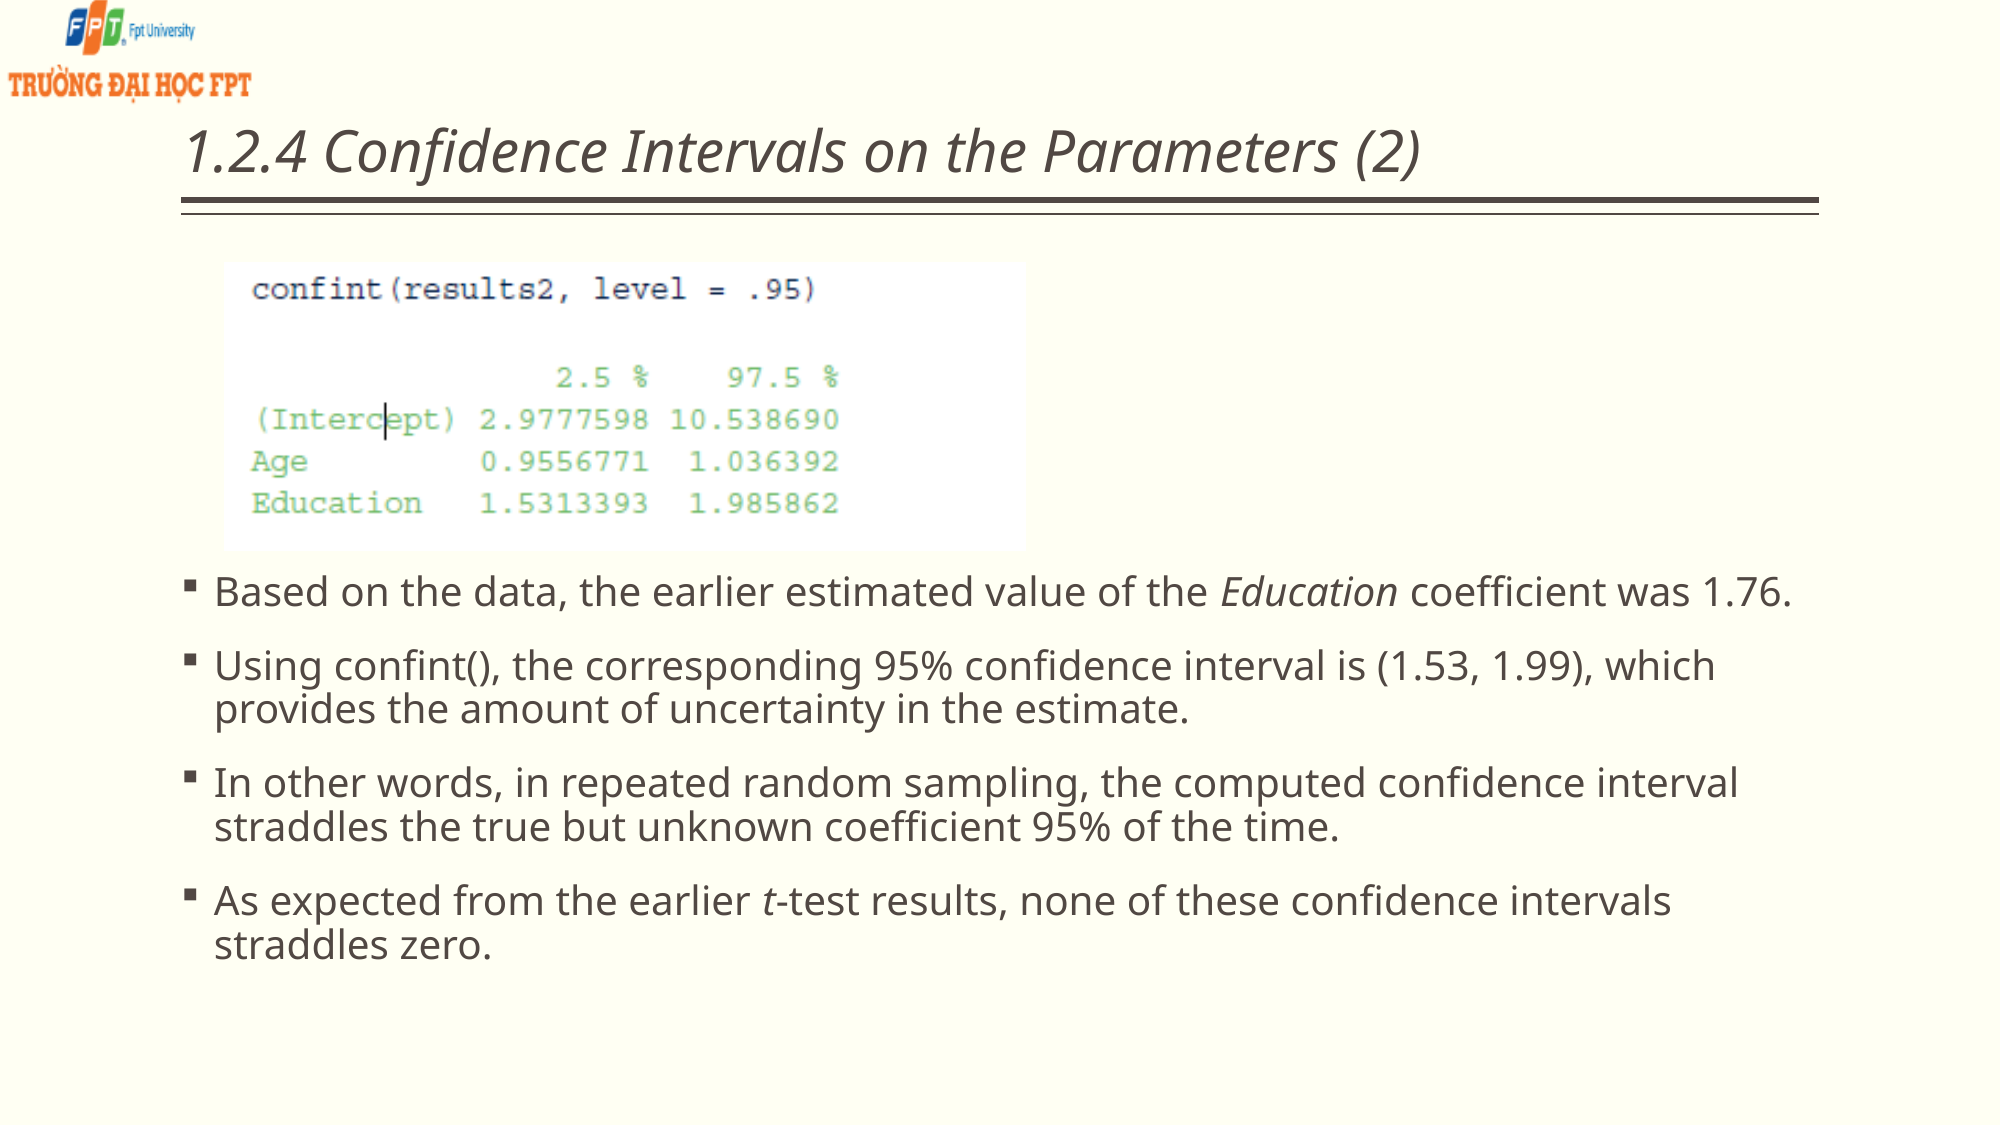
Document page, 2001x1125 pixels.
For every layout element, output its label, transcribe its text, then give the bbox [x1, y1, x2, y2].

title 1.2.4 Confidence Intervals on the Parameters (2) [181, 12, 1819, 193]
picture [0, 0, 272, 117]
picture [224, 262, 1026, 551]
list Based on the data, the earlier estimated value of the Education coefficient was 1.76. Using confint(), the corresponding 95% confidence interval is (1.53, 1.99), which provides the amount of uncertainty in the estimate. In other words, in repeated random sampling, the computed confidence interval straddles the true but unknown coefficient 95% of the time. As expected from the earlier t-test results, none of these confidence intervals straddles zero. [181, 262, 1819, 1013]
